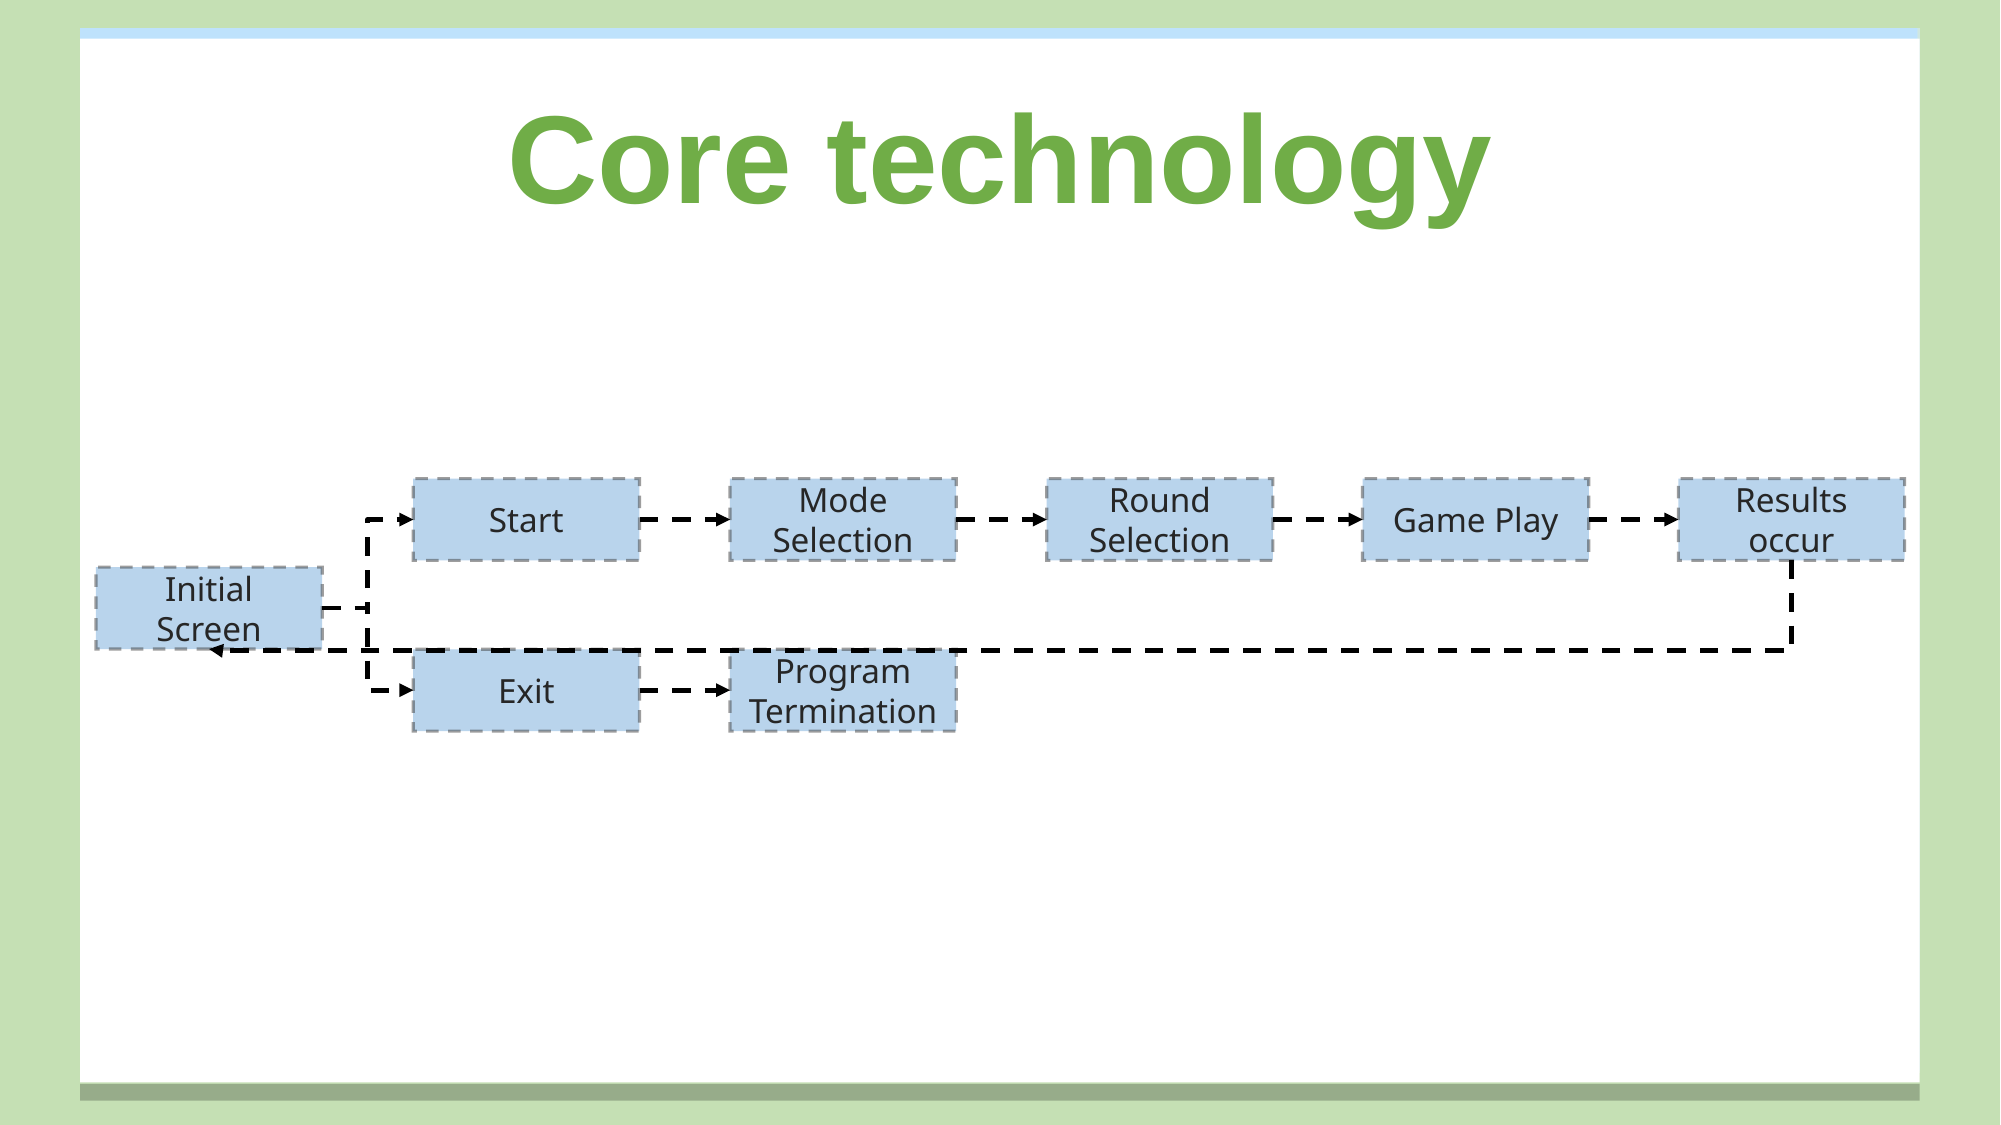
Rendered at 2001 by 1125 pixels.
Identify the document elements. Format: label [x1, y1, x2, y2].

text_box [1052, 38, 1920, 1101]
text_box [321, 607, 414, 691]
text_box [79, 38, 949, 1101]
text_box [321, 519, 414, 607]
text_box [955, 0, 1045, 1125]
